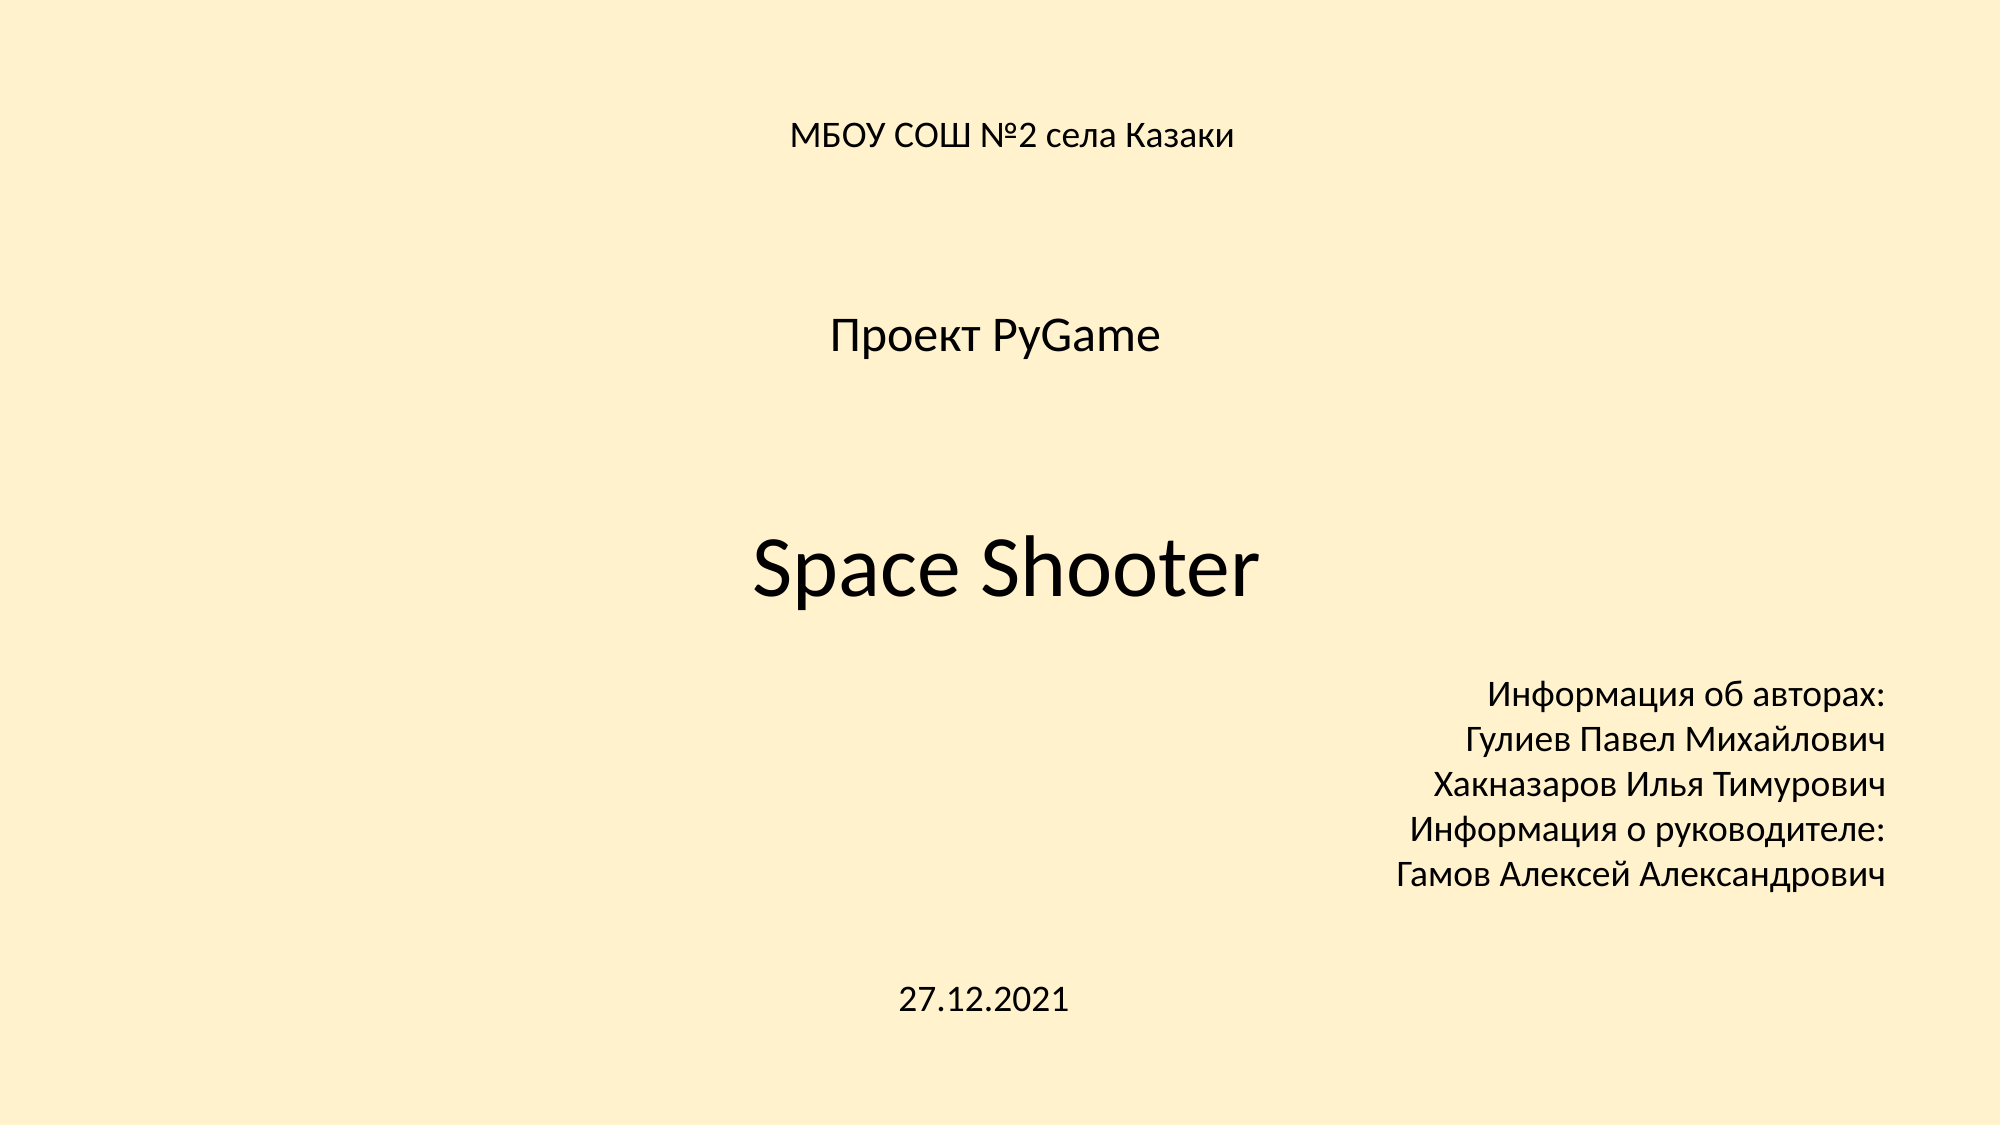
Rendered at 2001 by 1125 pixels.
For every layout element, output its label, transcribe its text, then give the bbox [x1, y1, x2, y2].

text_box Space Shooter [737, 501, 1393, 622]
text_box Проект PyGame [814, 293, 1265, 369]
text_box 27.12.2021 [883, 965, 1334, 1026]
text_box МБОУ СОШ №2 села Казаки [774, 102, 1442, 163]
text_box Информация об авторах: Гулиев Павел Михайлович Хакназаров Илья Тимурович Информация о руководителе: Гамов Алексей Александрович [1352, 661, 1902, 902]
